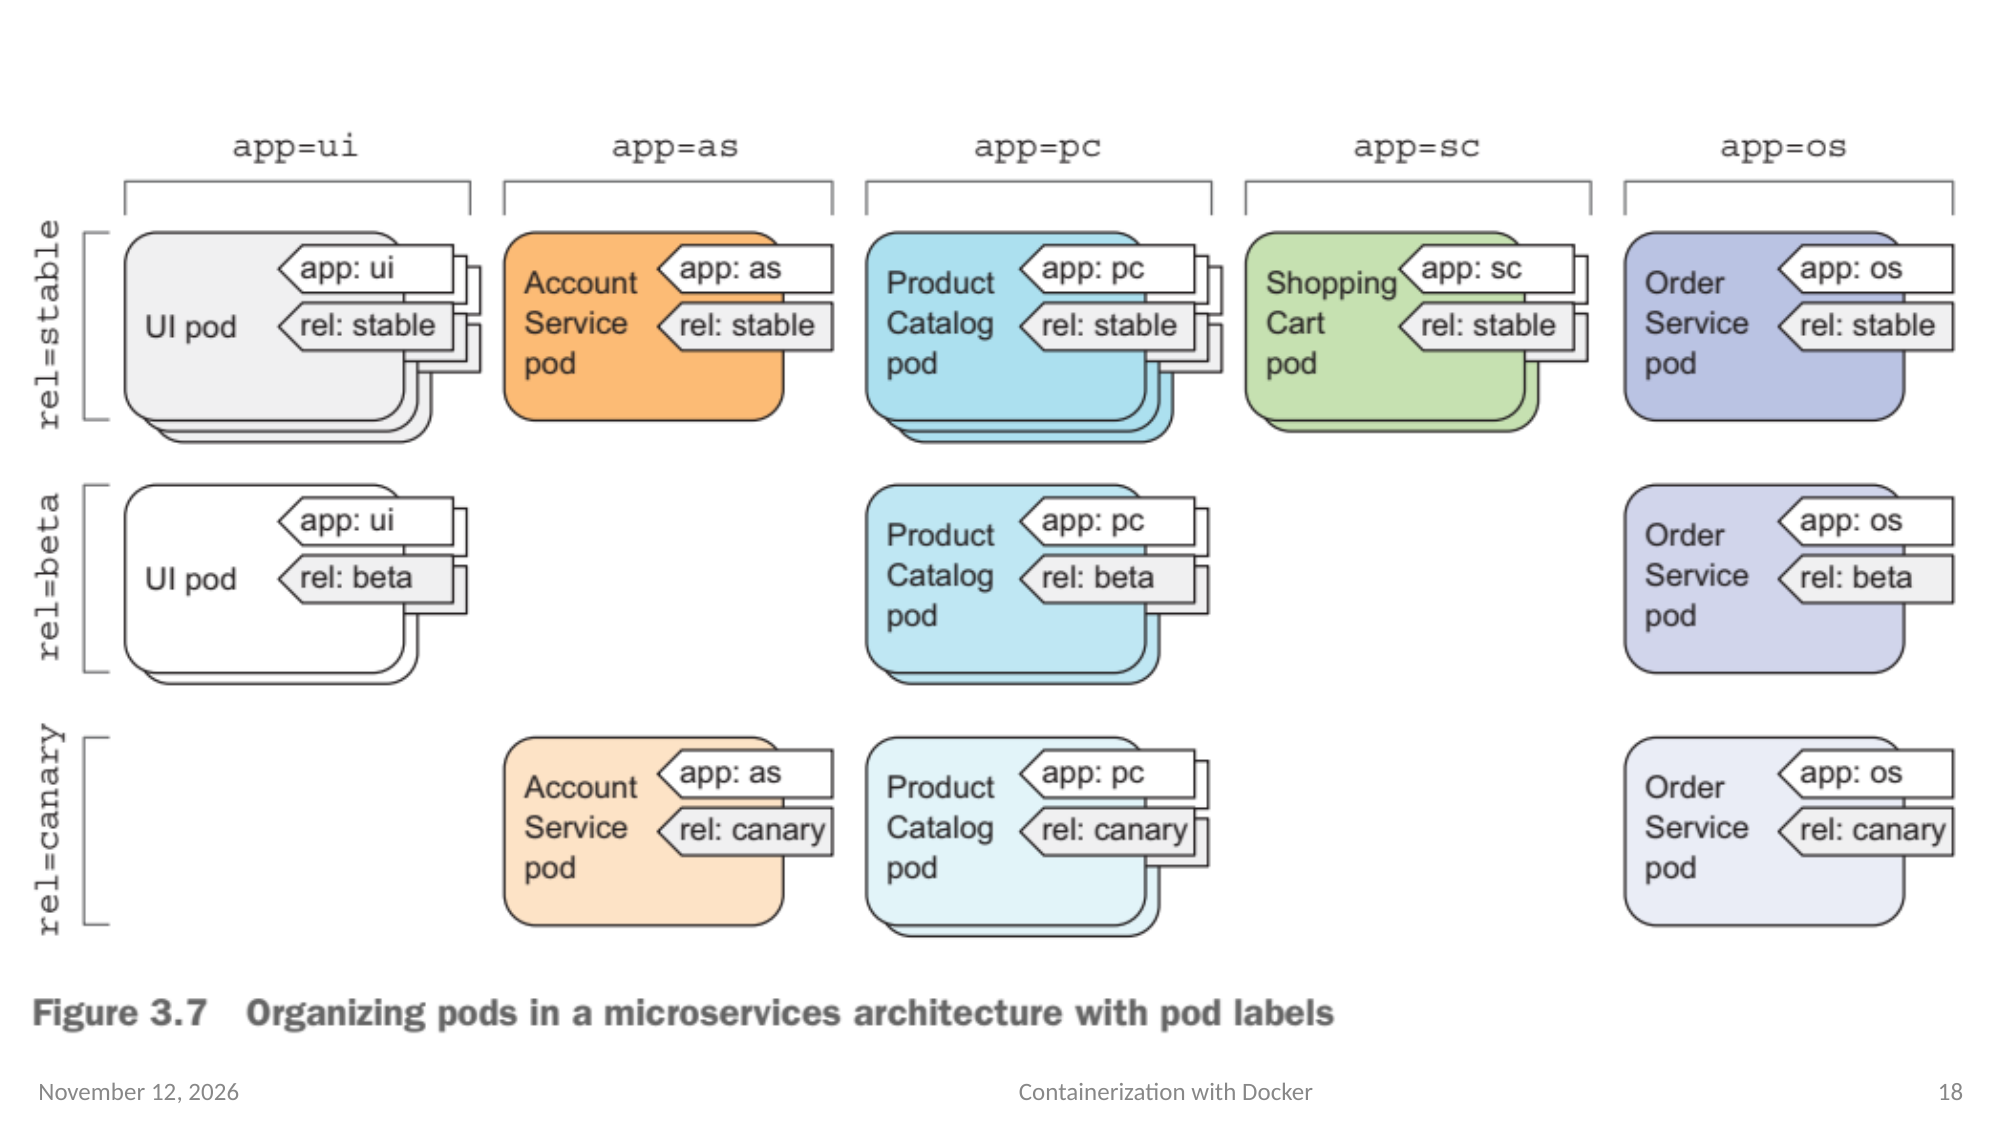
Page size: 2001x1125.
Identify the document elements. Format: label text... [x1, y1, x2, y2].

slide_number 18 [1859, 1060, 1979, 1121]
footer Containerization with Docker [483, 1060, 1850, 1121]
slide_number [23, 1060, 474, 1121]
picture [23, 122, 1975, 1042]
